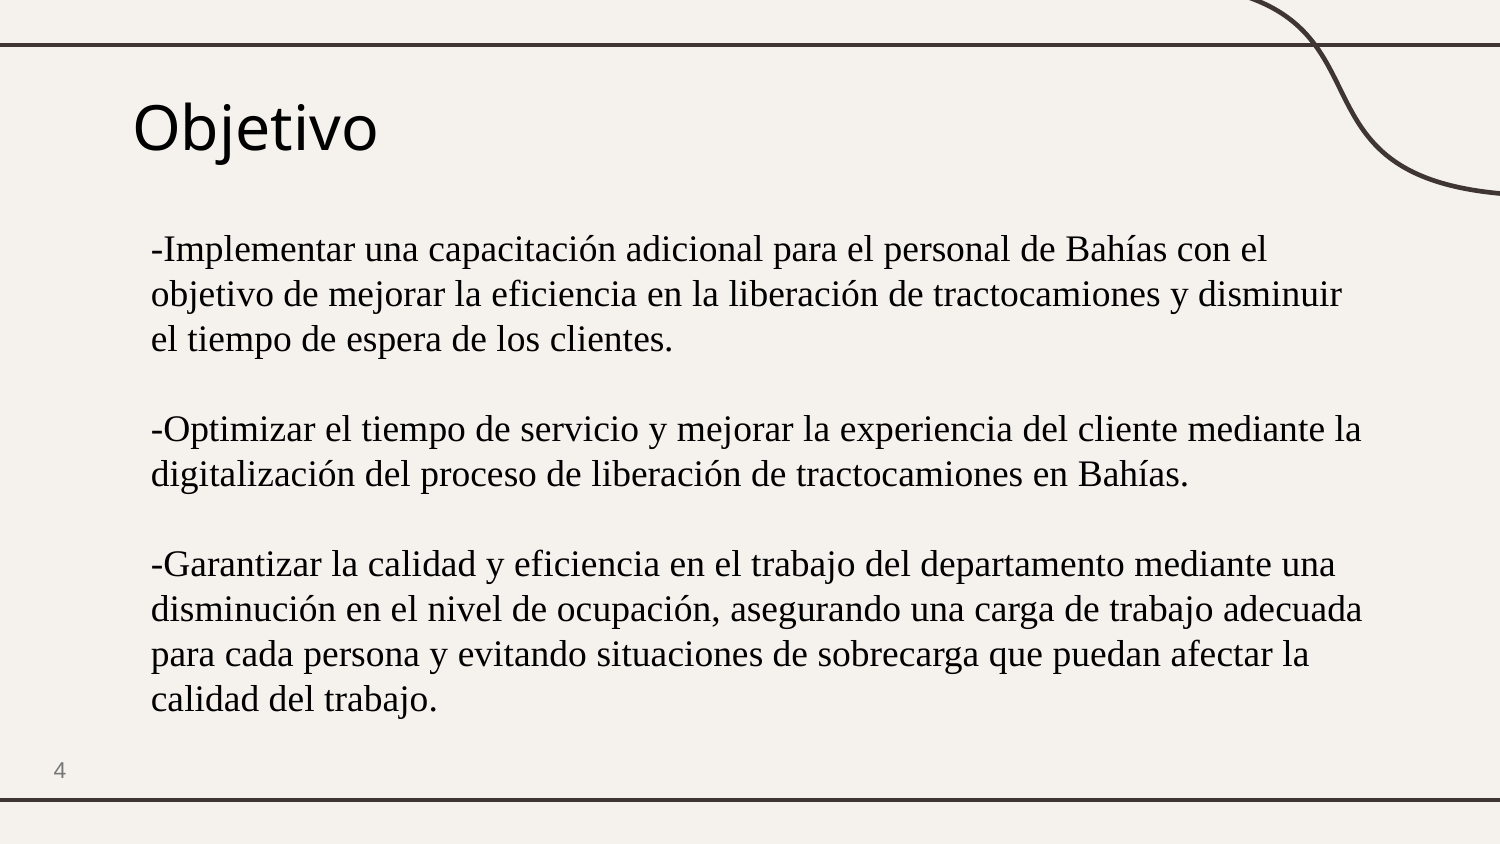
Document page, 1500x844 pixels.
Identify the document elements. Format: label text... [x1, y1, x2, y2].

title Objetivo [116, 72, 890, 167]
list -Implementar una capacitación adicional para el personal de Bahías con el objetivo de mejorar la eficiencia en la liberación de tractocamiones y disminuir el tiempo de espera de los clientes. -Optimizar el tiempo de servicio y mejorar la experiencia del cliente mediante la digitalización del proceso de liberación de tractocamiones en Bahías. -Garantizar la calidad y eficiencia en el trabajo del departamento mediante una disminución en el nivel de ocupación, asegurando una carga de trabajo adecuada para cada persona y evitando situaciones de sobrecarga que puedan afectar la calidad del trabajo. [116, 208, 1383, 750]
text_box 4 [38, 747, 82, 791]
